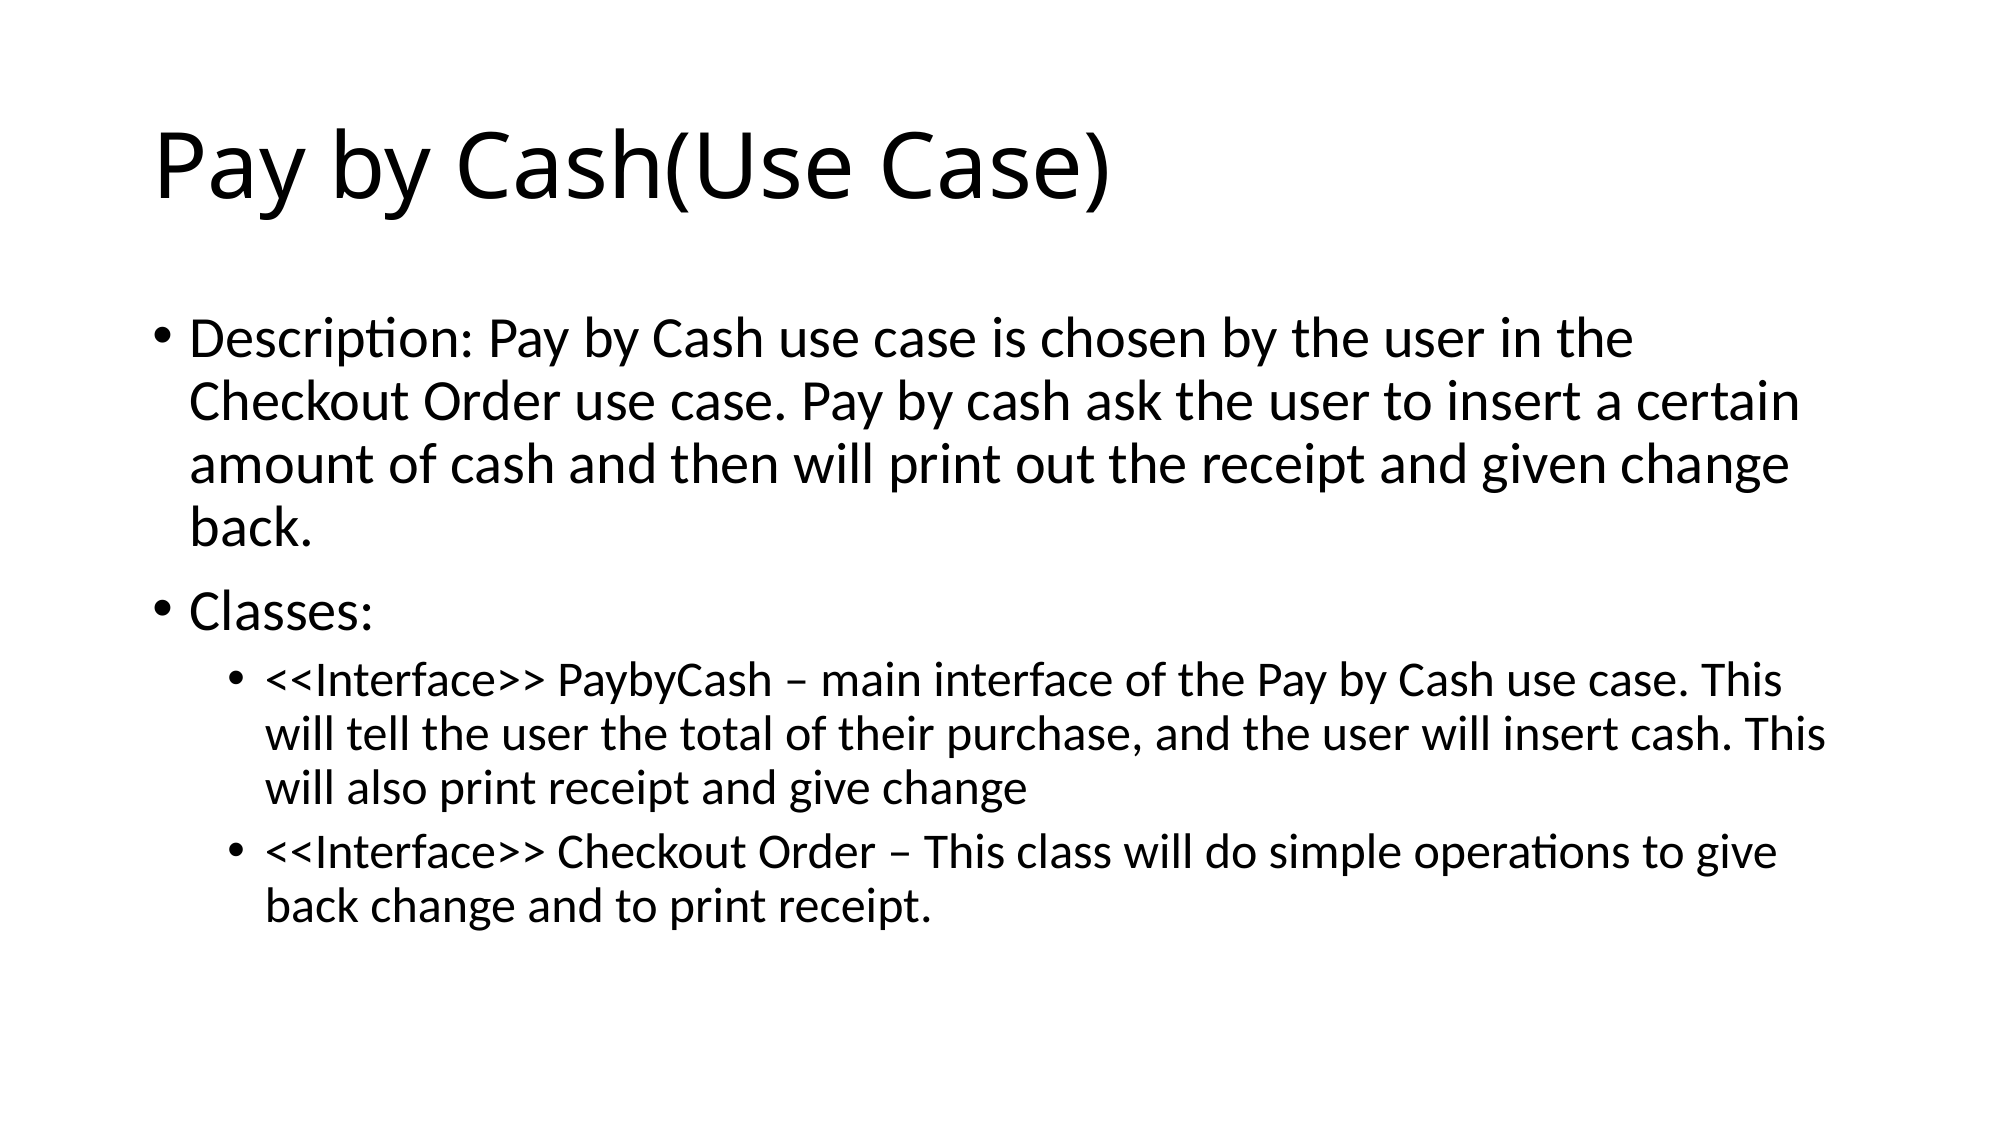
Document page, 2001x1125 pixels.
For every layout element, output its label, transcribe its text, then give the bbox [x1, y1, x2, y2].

list Description: Pay by Cash use case is chosen by the user in the Checkout Order use case. Pay by cash ask the user to insert a certain amount of cash and then will print out the receipt and given change back. Classes: <<Interface>> PaybyCash – main interface of the Pay by Cash use case. This will tell the user the total of their purchase, and the user will insert cash. This will also print receipt and give change <<Interface>> Checkout Order – This class will do simple operations to give back change and to print receipt. [137, 299, 1863, 1014]
title Pay by Cash(Use Case) [137, 59, 1863, 278]
